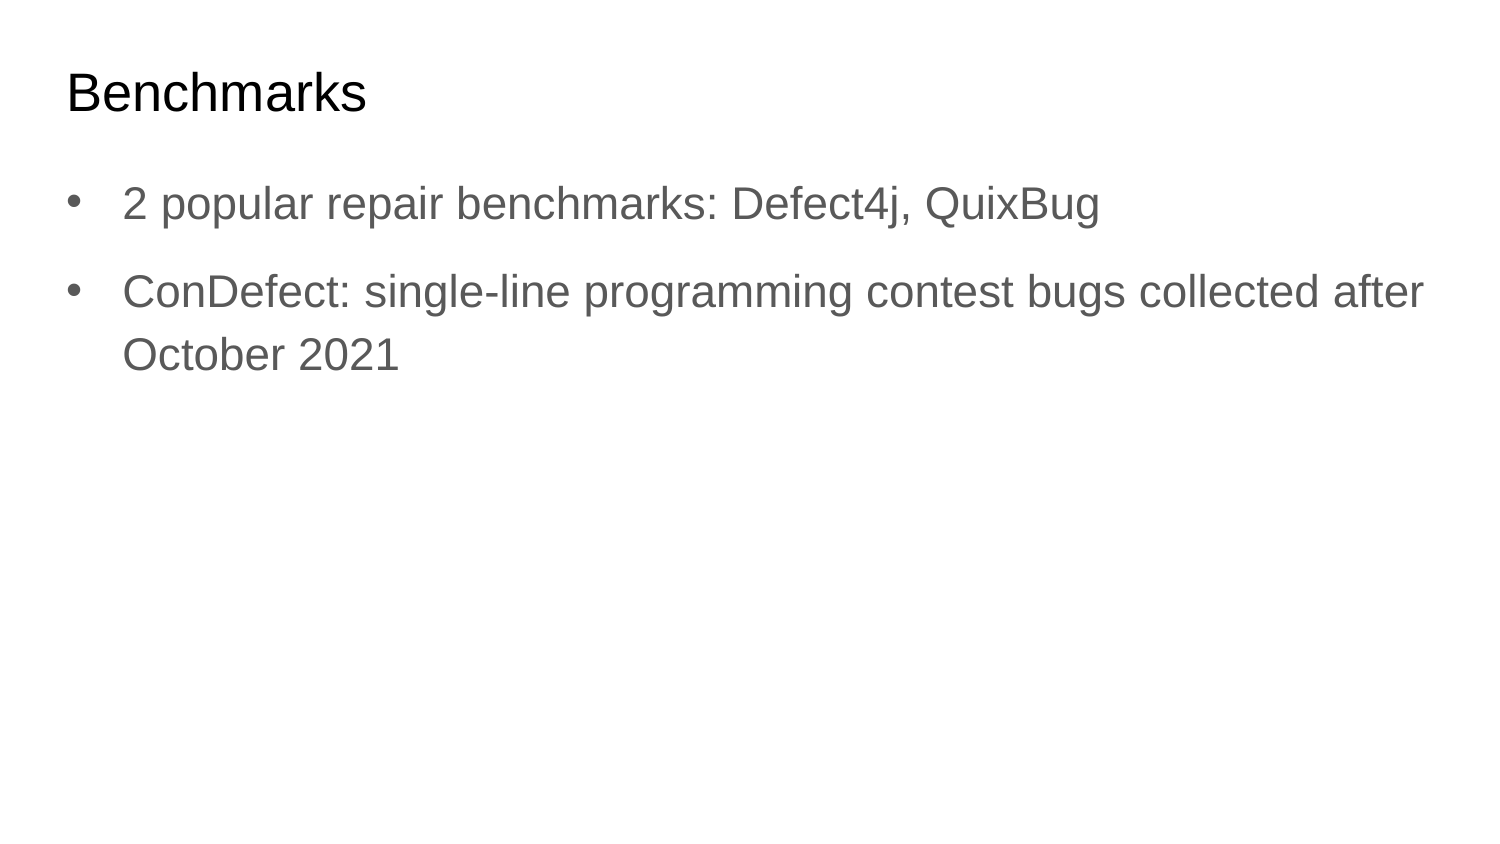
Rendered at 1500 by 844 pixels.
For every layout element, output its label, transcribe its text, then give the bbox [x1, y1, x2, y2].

title Benchmarks [51, 42, 1313, 131]
list 2 popular repair benchmarks: Defect4j, QuixBug ConDefect: single-line programming contest bugs collected after October 2021 [51, 150, 1449, 750]
